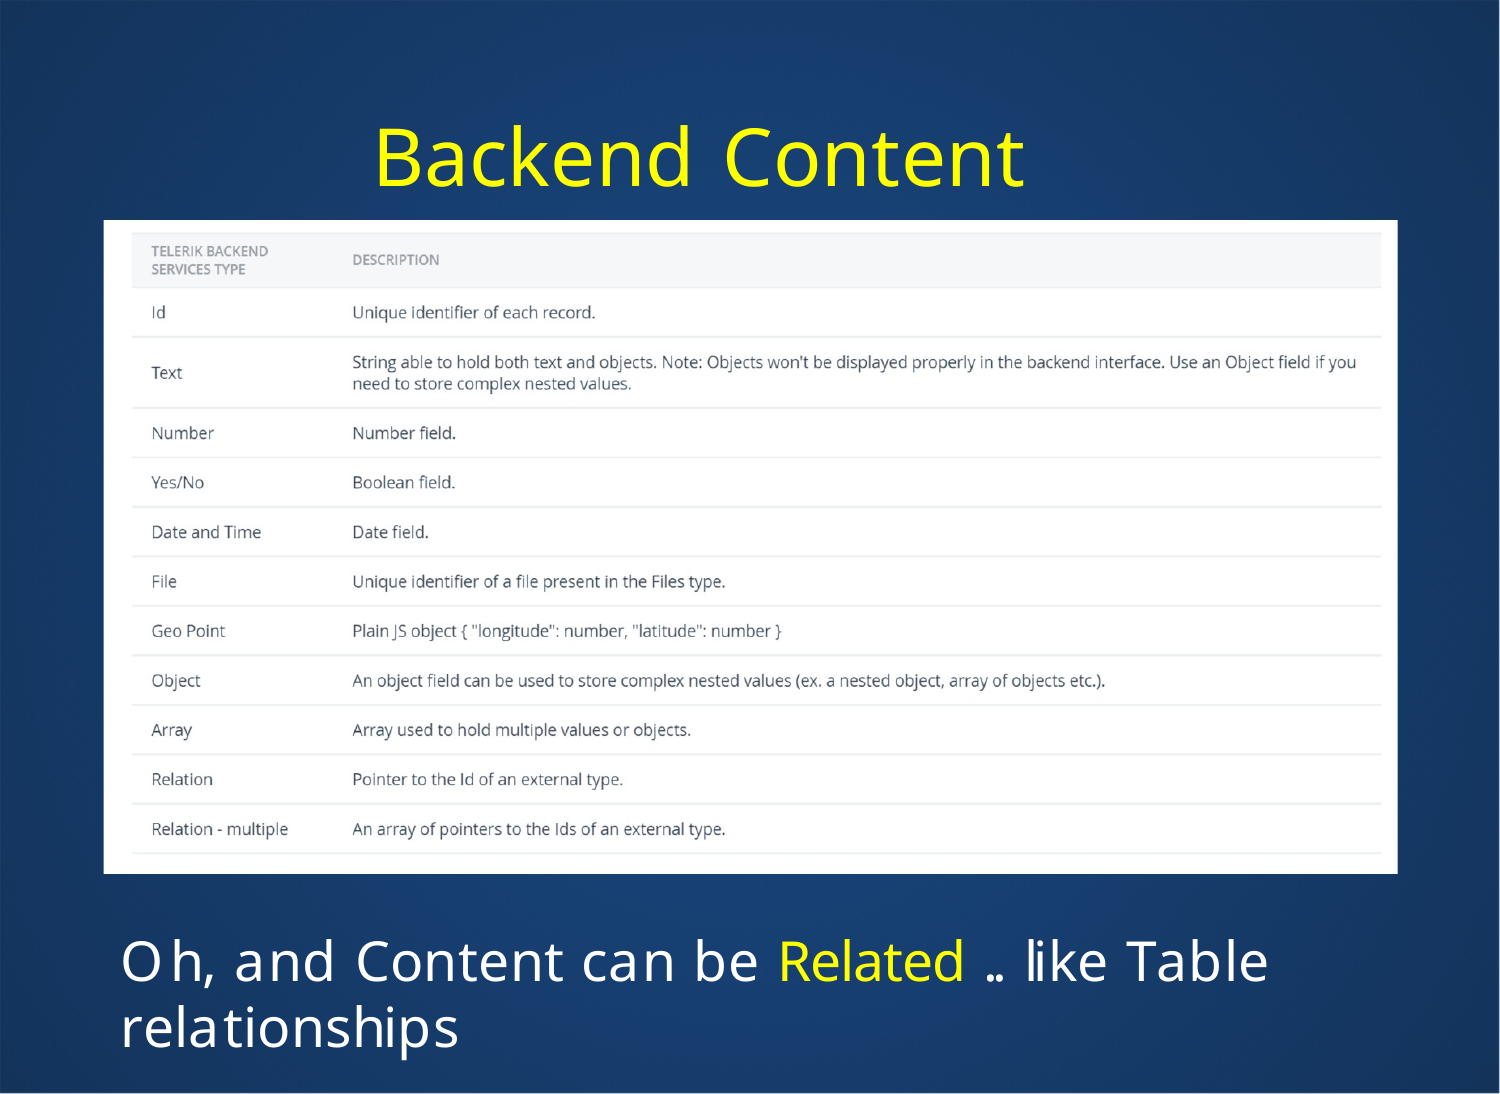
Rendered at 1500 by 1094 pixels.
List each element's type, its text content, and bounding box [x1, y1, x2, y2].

picture [0, 0, 1500, 1094]
text_box [103, 220, 1398, 874]
text_box Oh, and Content can be Related .. like Table relationships [118, 926, 1383, 1059]
text_box Backend Content Fields [369, 106, 1132, 220]
